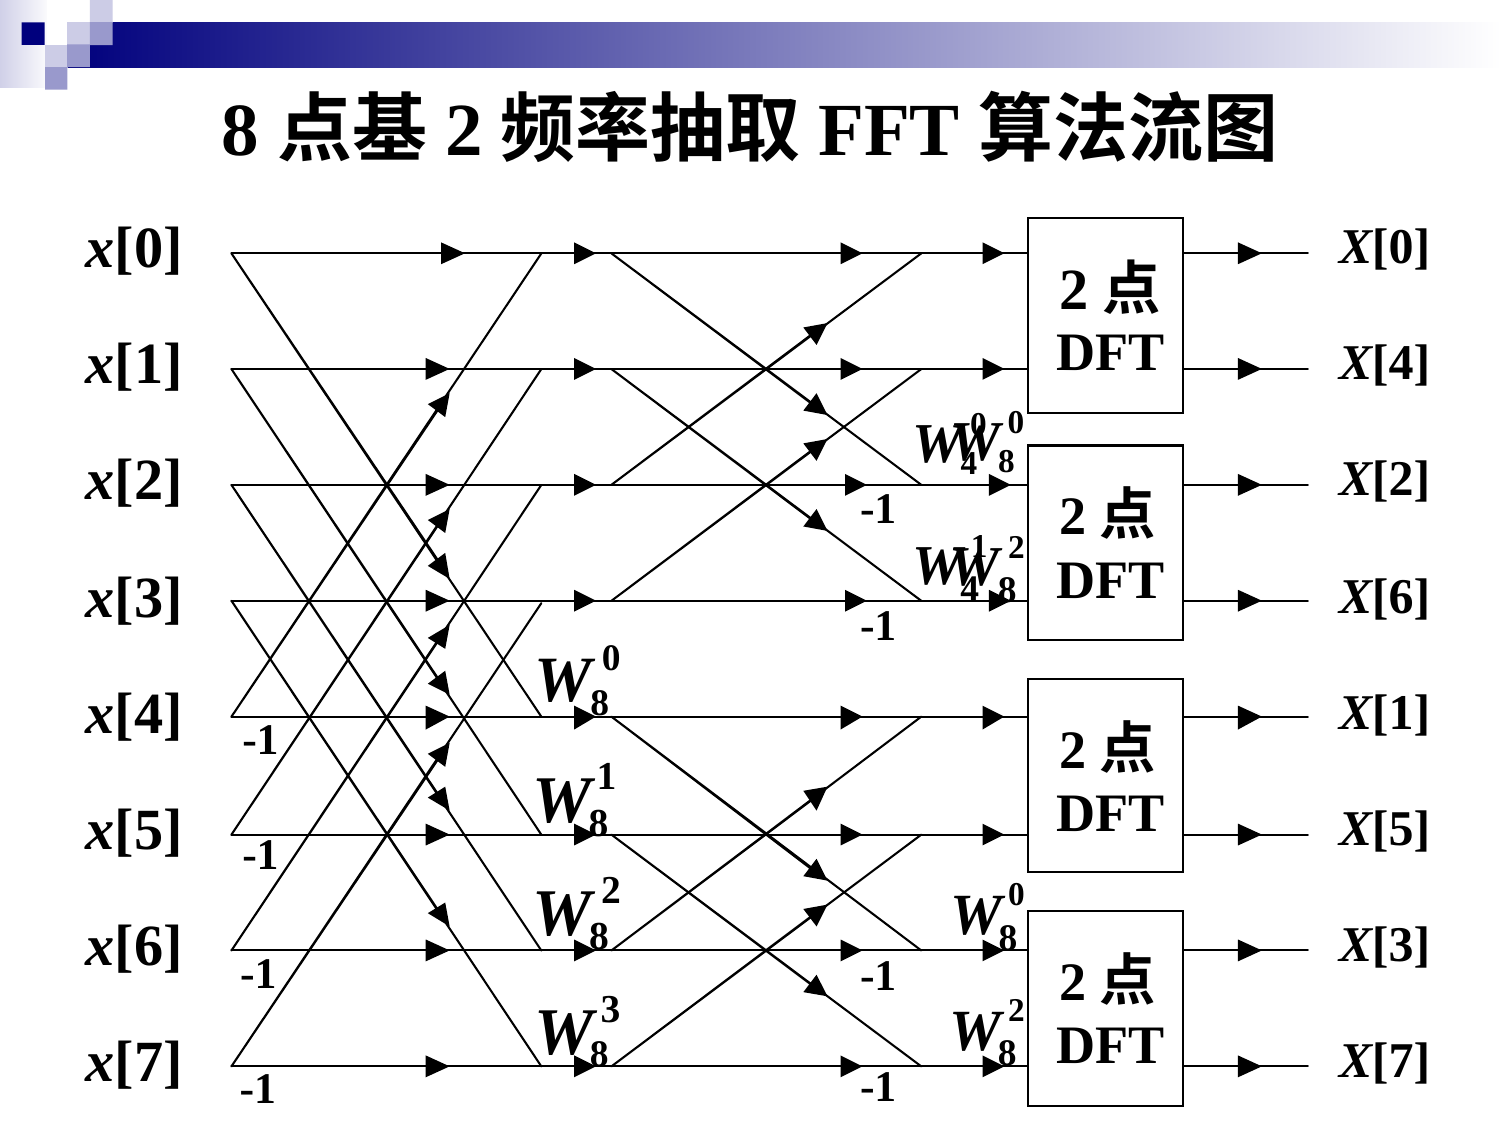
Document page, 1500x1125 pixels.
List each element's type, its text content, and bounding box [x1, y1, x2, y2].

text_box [1028, 679, 1308, 873]
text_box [611, 242, 1023, 252]
text_box X[3] [1338, 911, 1431, 972]
text_box X[2] [1338, 445, 1431, 506]
text_box 8点基2频率抽取FFT算法流图 [112, 75, 1388, 175]
text_box X[5] [1338, 795, 1431, 856]
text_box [611, 253, 1038, 368]
text_box X[1] [1338, 679, 1431, 740]
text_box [611, 368, 1038, 651]
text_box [1028, 910, 1308, 1106]
text_box X[7] [1338, 1027, 1431, 1088]
text_box X[6] [1338, 563, 1431, 624]
text_box X[0] [1338, 213, 1431, 274]
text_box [1028, 445, 1308, 641]
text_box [611, 705, 1029, 1111]
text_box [85, 209, 622, 1113]
text_box X[4] [1338, 329, 1431, 390]
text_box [1028, 217, 1308, 413]
